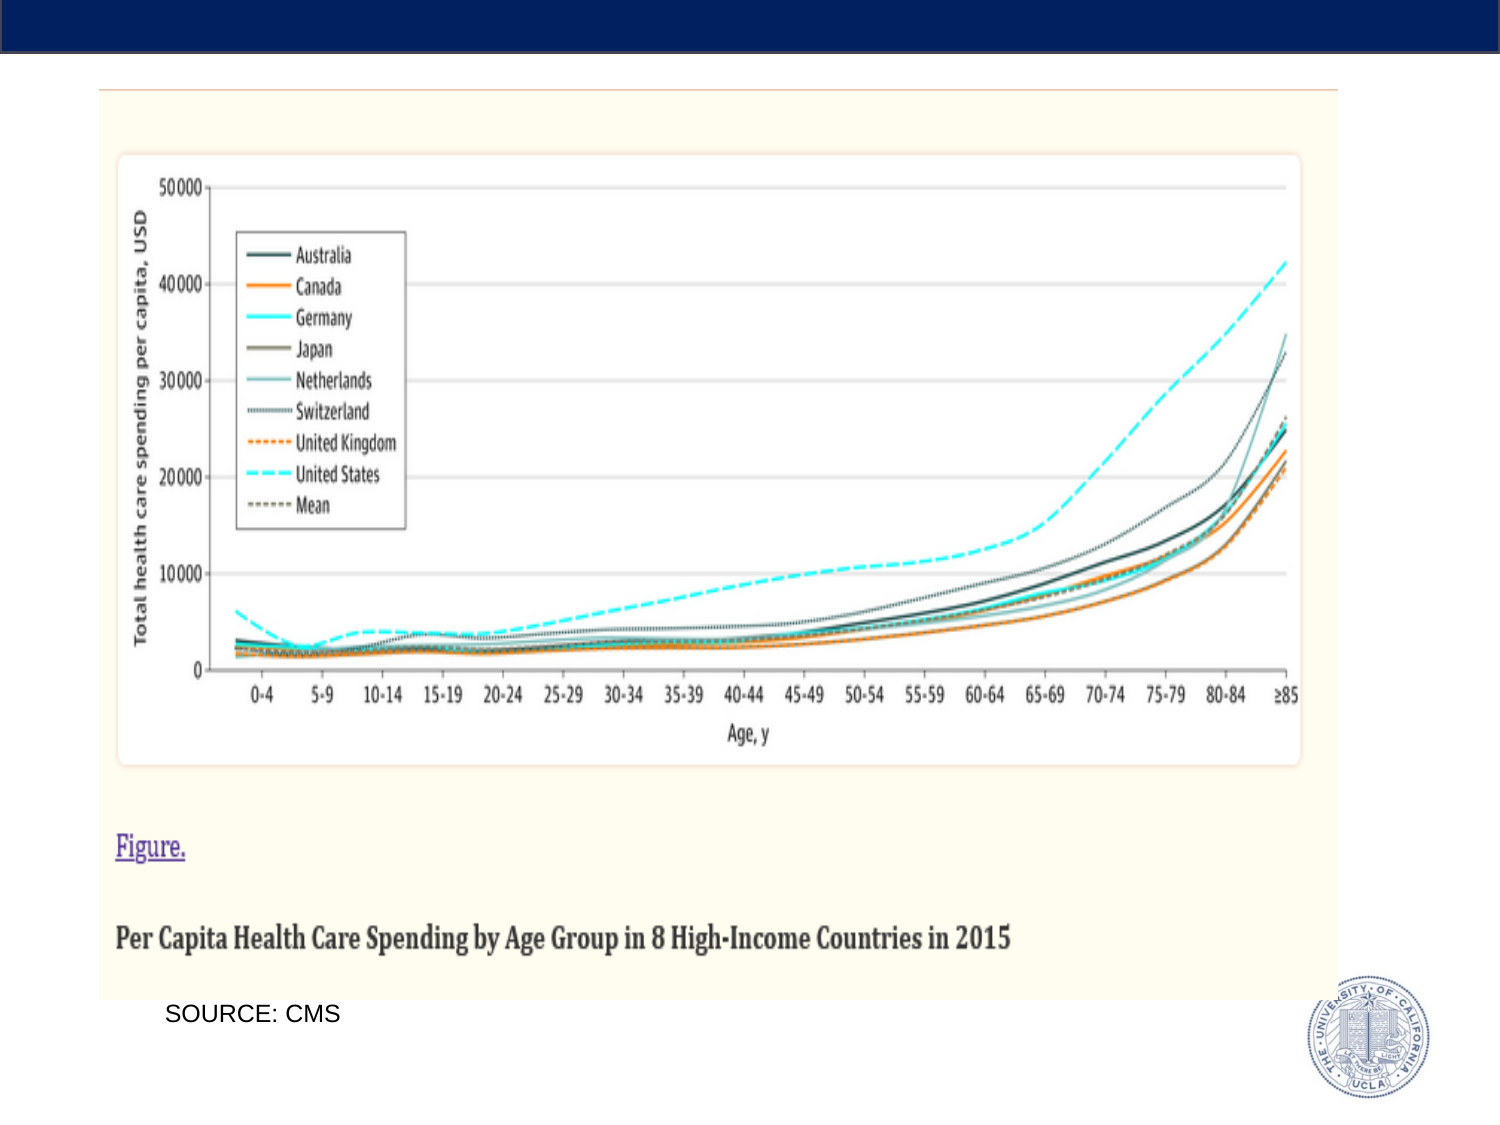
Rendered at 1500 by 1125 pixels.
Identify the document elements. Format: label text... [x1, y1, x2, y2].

text_box [0, 0, 1500, 54]
text_box SOURCE: CMS [150, 1011, 925, 1036]
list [99, 89, 1338, 1001]
picture [1237, 949, 1500, 1125]
